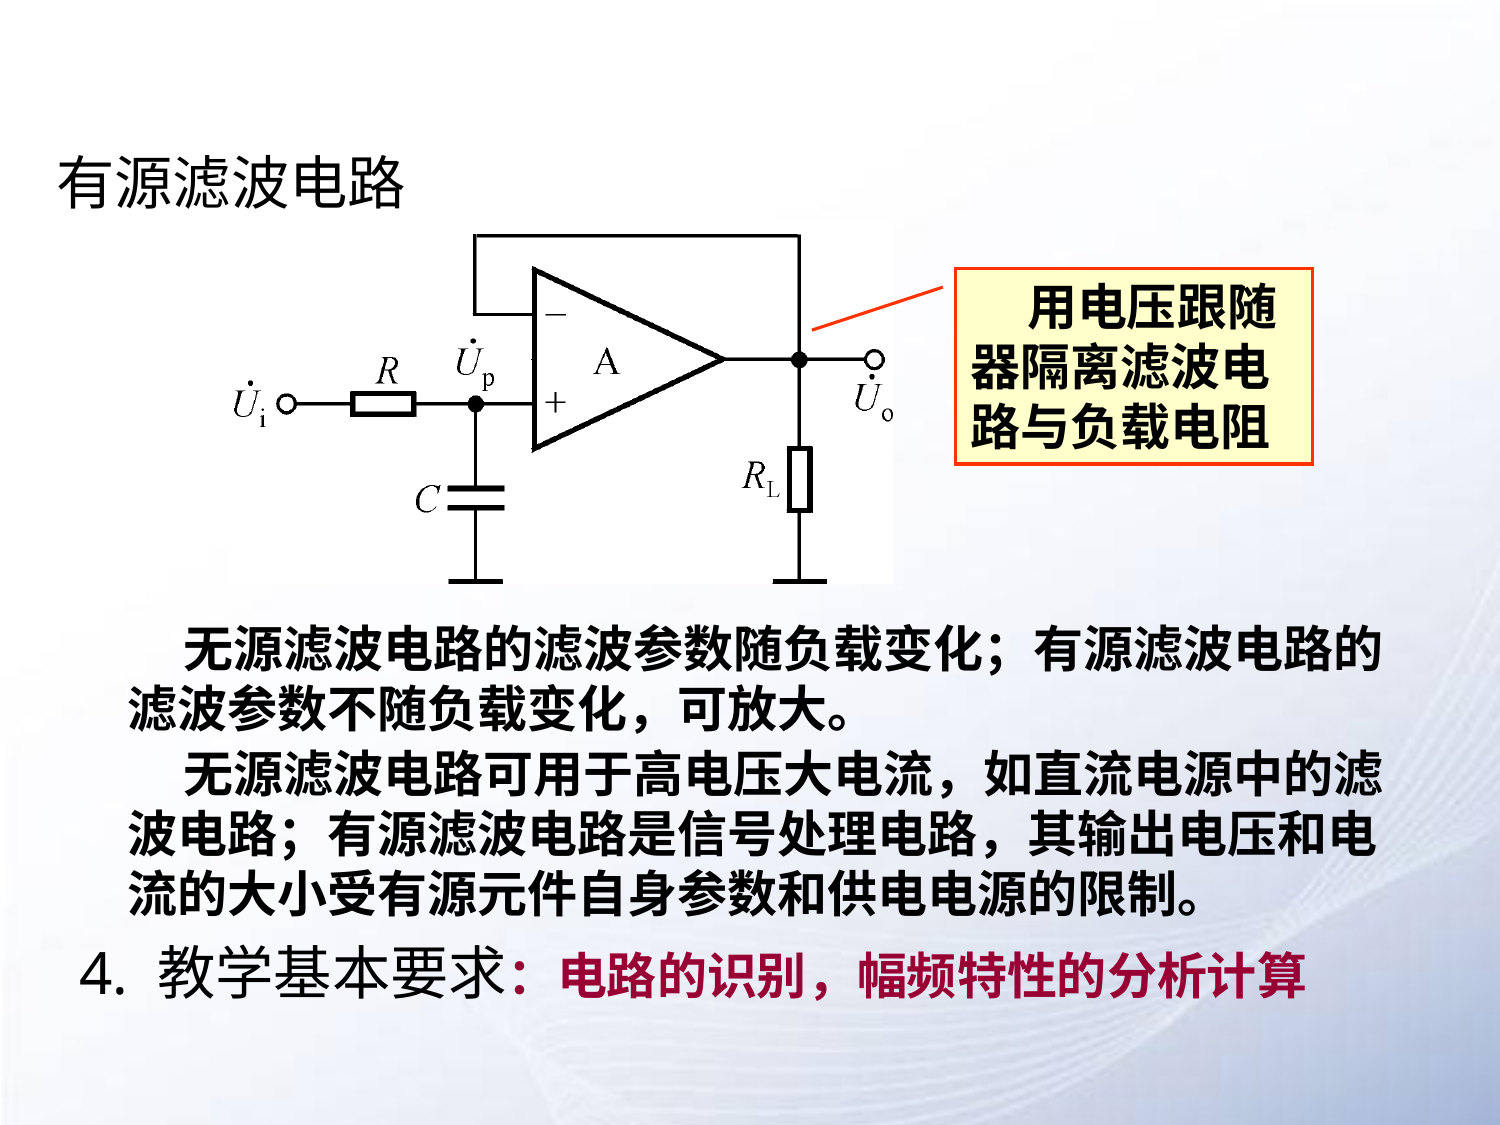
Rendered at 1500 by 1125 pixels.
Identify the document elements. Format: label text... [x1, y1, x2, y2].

text_box 无源滤波电路的滤波参数随负载变化；有源滤波电路的滤波参数不随负载变化，可放大。 无源滤波电路可用于高电压大电流，如直流电源中的滤波电路；有源滤波电路是信号处理电路，其输出电压和电流的大小受有源元件自身参数和供电电源的限制。 [112, 609, 1436, 930]
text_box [229, 219, 893, 584]
text_box 4. 教学基本要求：电路的识别，幅频特性的分析计算 [64, 928, 1353, 1014]
picture [0, 0, 1500, 1125]
title 有源滤波电路 [40, 125, 754, 239]
text_box 用电压跟随器隔离滤波电路与负载电阻 [955, 268, 1313, 464]
